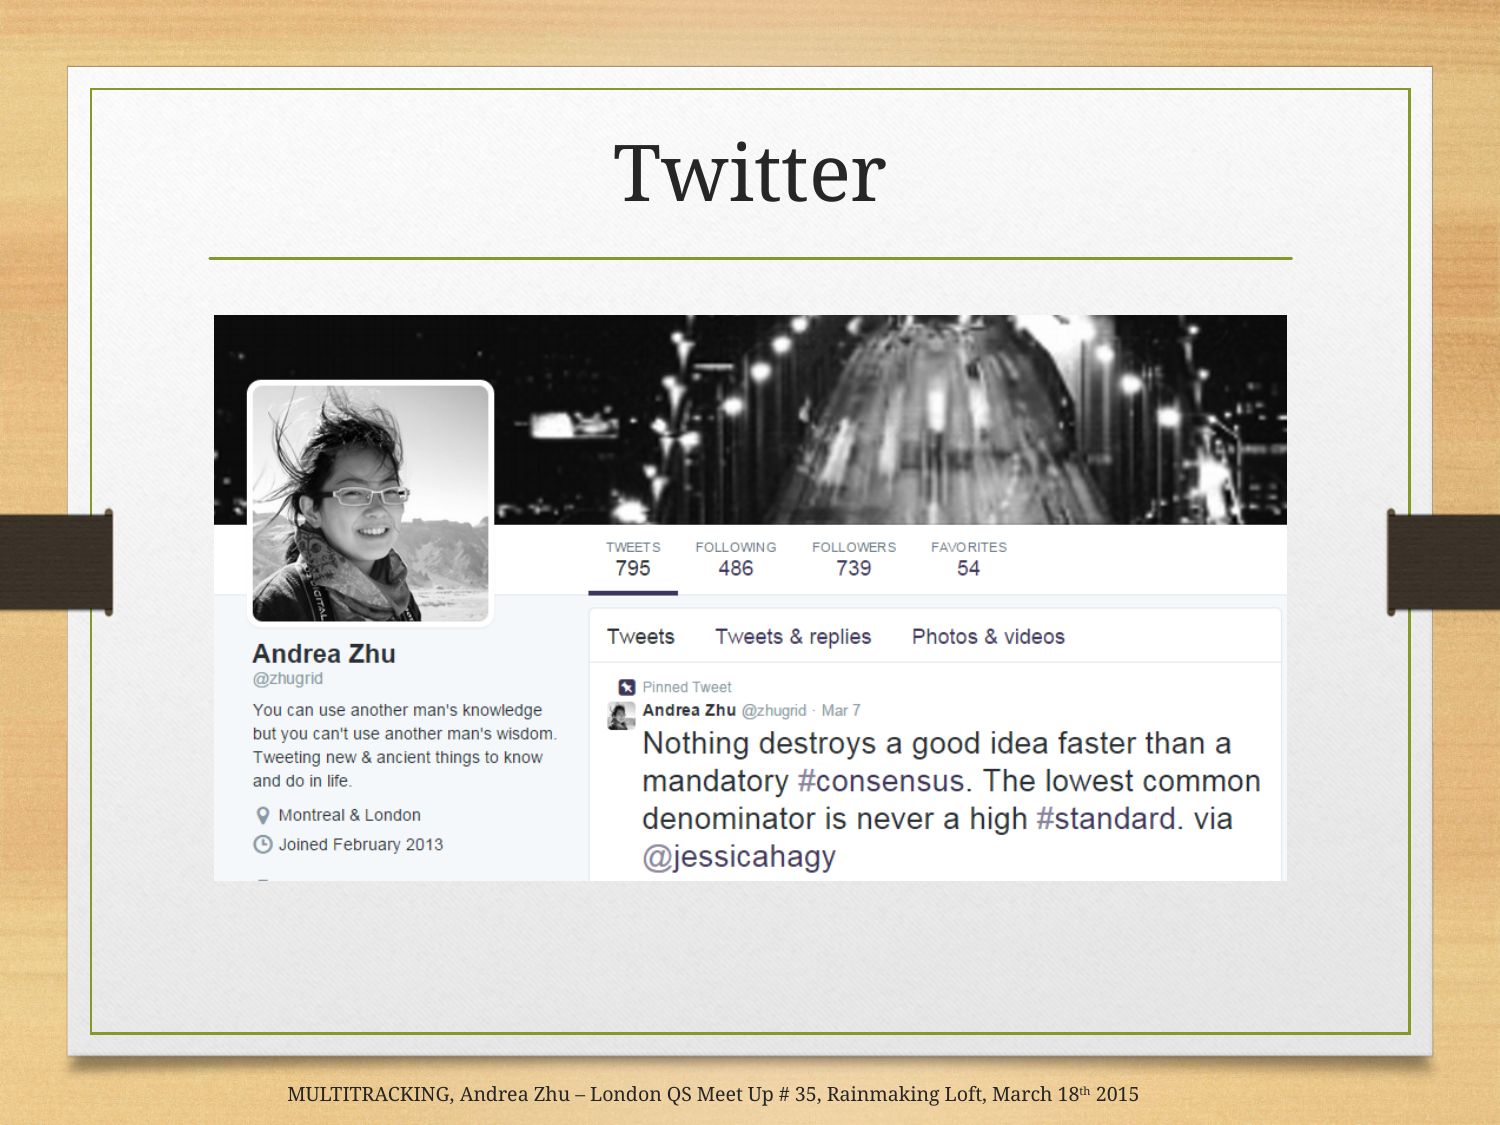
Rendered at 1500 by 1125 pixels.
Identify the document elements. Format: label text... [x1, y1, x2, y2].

text_box Twitter [193, 109, 1309, 233]
picture [0, 0, 1500, 1125]
text_box MULTITRACKING, Andrea Zhu – London QS Meet Up # 35, Rainmaking Loft, March 18th 2015 [272, 1072, 1500, 1115]
